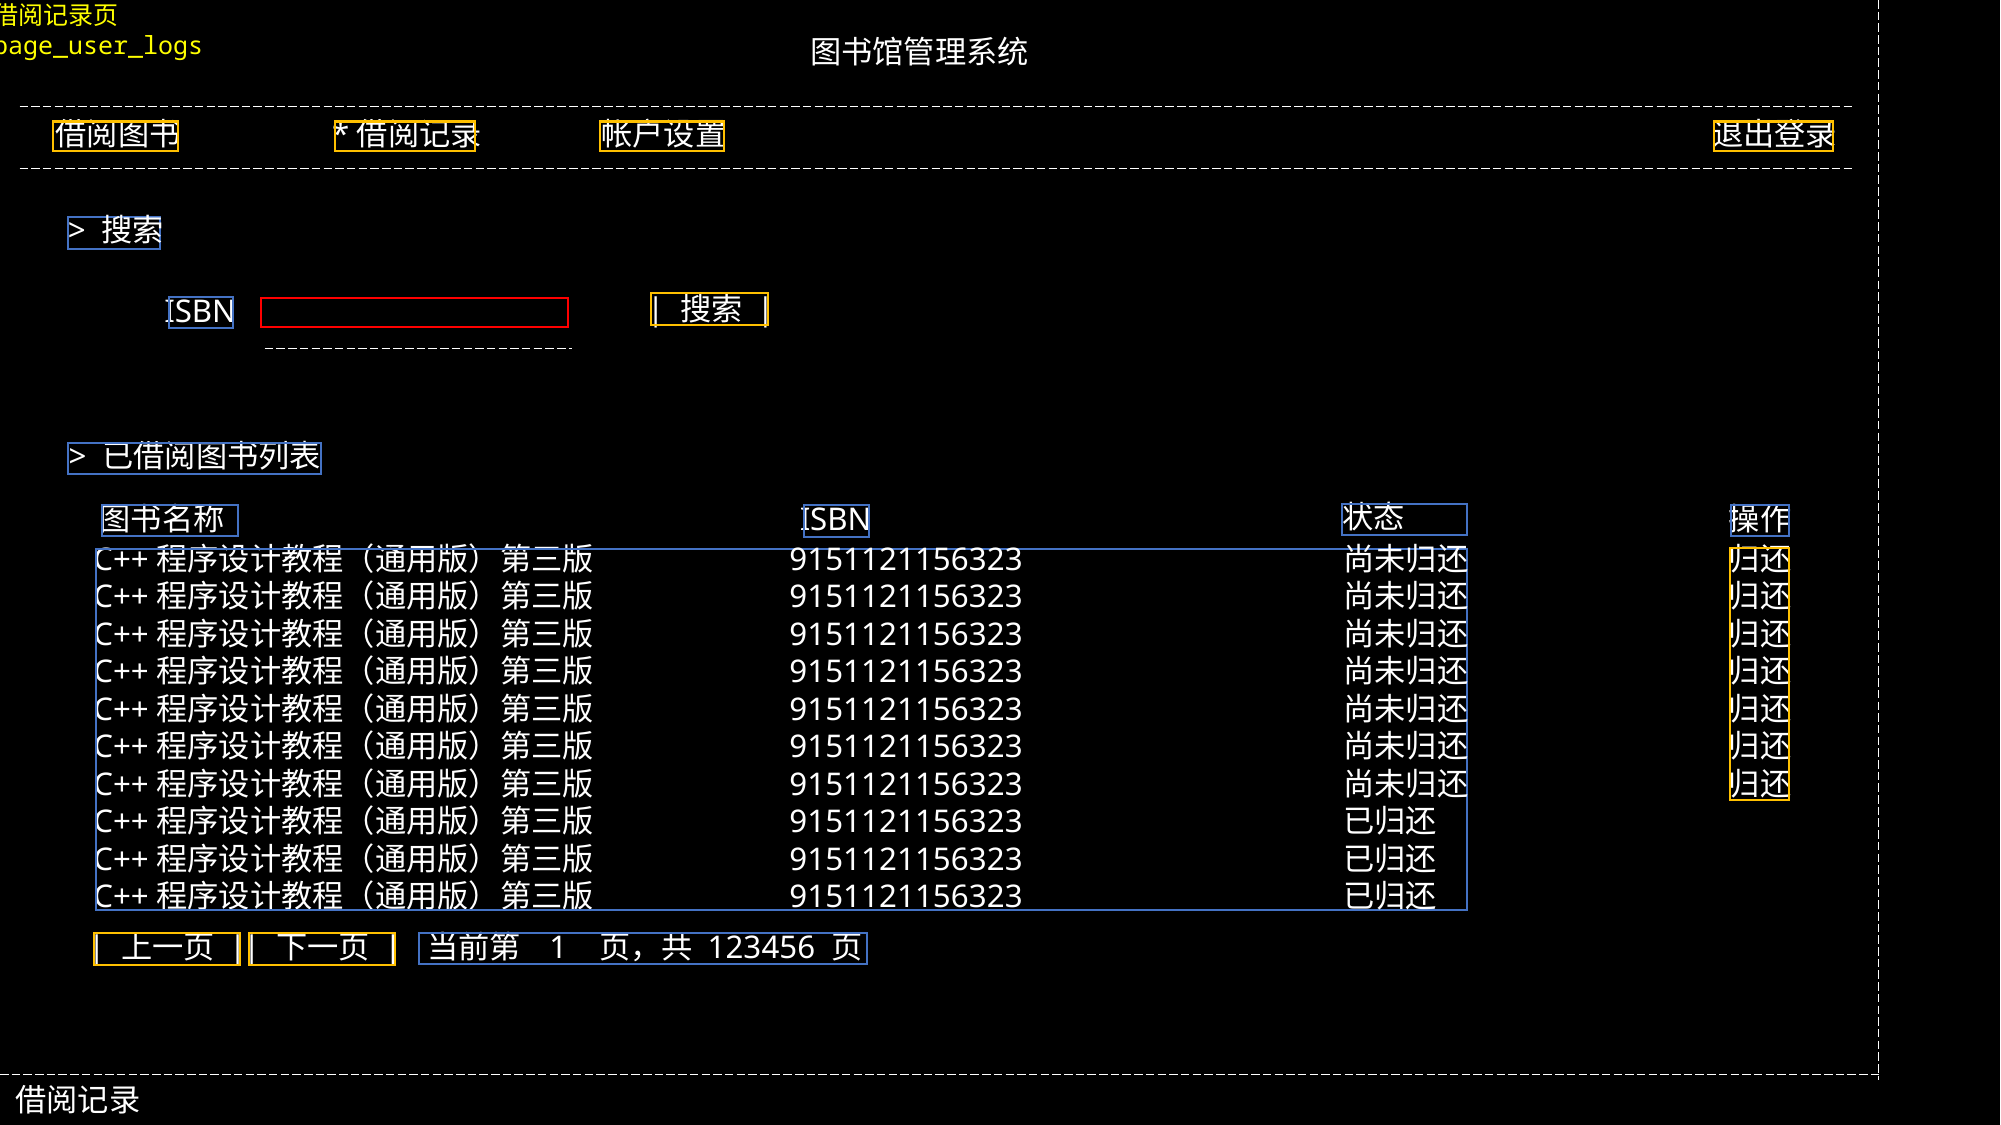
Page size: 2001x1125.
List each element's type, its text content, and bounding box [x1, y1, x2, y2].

text_box [101, 504, 239, 537]
text_box 图书馆管理系统 [795, 25, 1044, 78]
text_box | 下一页 | [228, 920, 417, 973]
text_box [1713, 120, 1834, 152]
text_box 归还 归还 归还 归还 归还 归还 归还 [1714, 531, 1807, 809]
text_box ISBN [149, 283, 251, 337]
text_box > 已借阅图书列表 [53, 428, 336, 482]
text_box [803, 504, 870, 531]
text_box ISBN [785, 492, 887, 531]
text_box 尚未归还 尚未归还 尚未归还 尚未归还 尚未归还 尚未归还 尚未归还 已归还 已归还 已归还 [1328, 531, 1484, 922]
text_box [1729, 547, 1790, 801]
text_box 帐户设置 [586, 107, 742, 160]
text_box 借阅图书 [40, 107, 196, 160]
text_box 退出登录 [1697, 107, 1853, 160]
text_box [418, 932, 868, 965]
text_box [599, 120, 725, 152]
text_box [1039, 548, 1328, 911]
text_box 9151121156323 9151121156323 9151121156323 9151121156323 9151121156323 9151121156323 9151121156323 9151121156323 9151121156323 9151121156323 [774, 531, 1039, 959]
text_box 图书名称 [84, 492, 240, 531]
text_box | 上一页 | [73, 920, 228, 973]
text_box [95, 548, 774, 911]
text_box | 搜索 | [632, 281, 789, 334]
text_box [168, 296, 234, 329]
text_box 借阅记录页 page_user_logs [0, 0, 218, 67]
text_box [260, 297, 569, 328]
text_box [93, 932, 228, 966]
text_box *借阅记录 [317, 107, 497, 160]
text_box [248, 932, 396, 966]
text_box 借阅记录 [0, 1075, 156, 1125]
text_box [52, 120, 179, 152]
text_box > 搜索 [53, 203, 179, 256]
text_box 操作 [1714, 492, 1807, 531]
text_box C++程序设计教程（通用版）第三版 C++程序设计教程（通用版）第三版 C++程序设计教程（通用版）第三版 C++程序设计教程（通用版）第三版 C++程序设计教程（通用版）第三版 C++程序设计教程（通用版）第三版 C++程序设计教程（通用版）第三版 C++程序设计教程（通用版）第三版 C++程序设计教程（通用版）第三版 C++程序设计教程（通用版）第三版 [78, 531, 609, 920]
text_box 当前第 1 页，共 123456 页 [417, 920, 878, 973]
text_box [1341, 503, 1468, 531]
text_box [67, 442, 322, 475]
text_box [334, 120, 476, 152]
text_box [650, 292, 769, 326]
text_box [1730, 504, 1790, 537]
text_box 状态 [1327, 490, 1420, 543]
